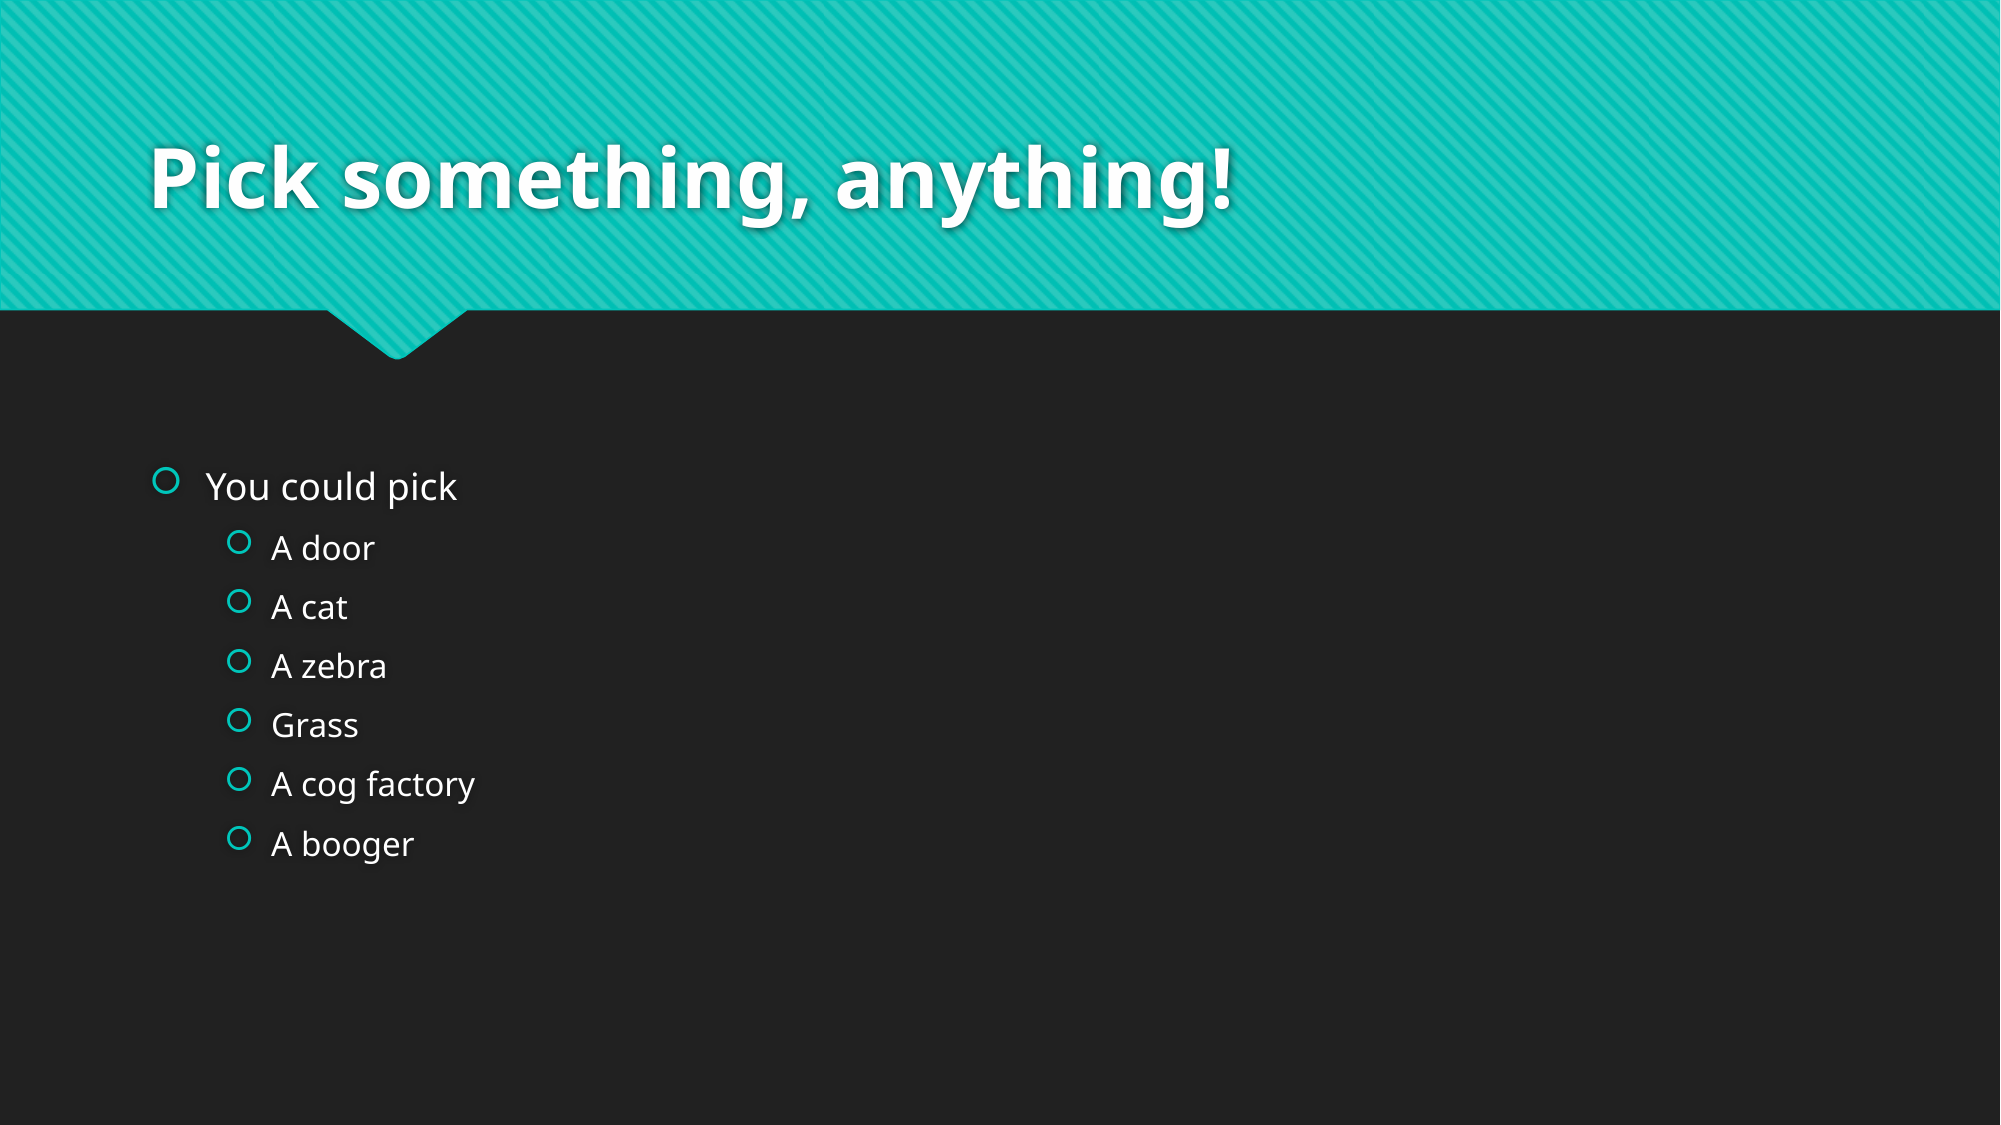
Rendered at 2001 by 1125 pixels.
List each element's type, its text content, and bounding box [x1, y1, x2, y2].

title Pick something, anything! [132, 73, 1868, 233]
list You could pick A door A cat A zebra Grass A cog factory A booger [134, 364, 1866, 962]
